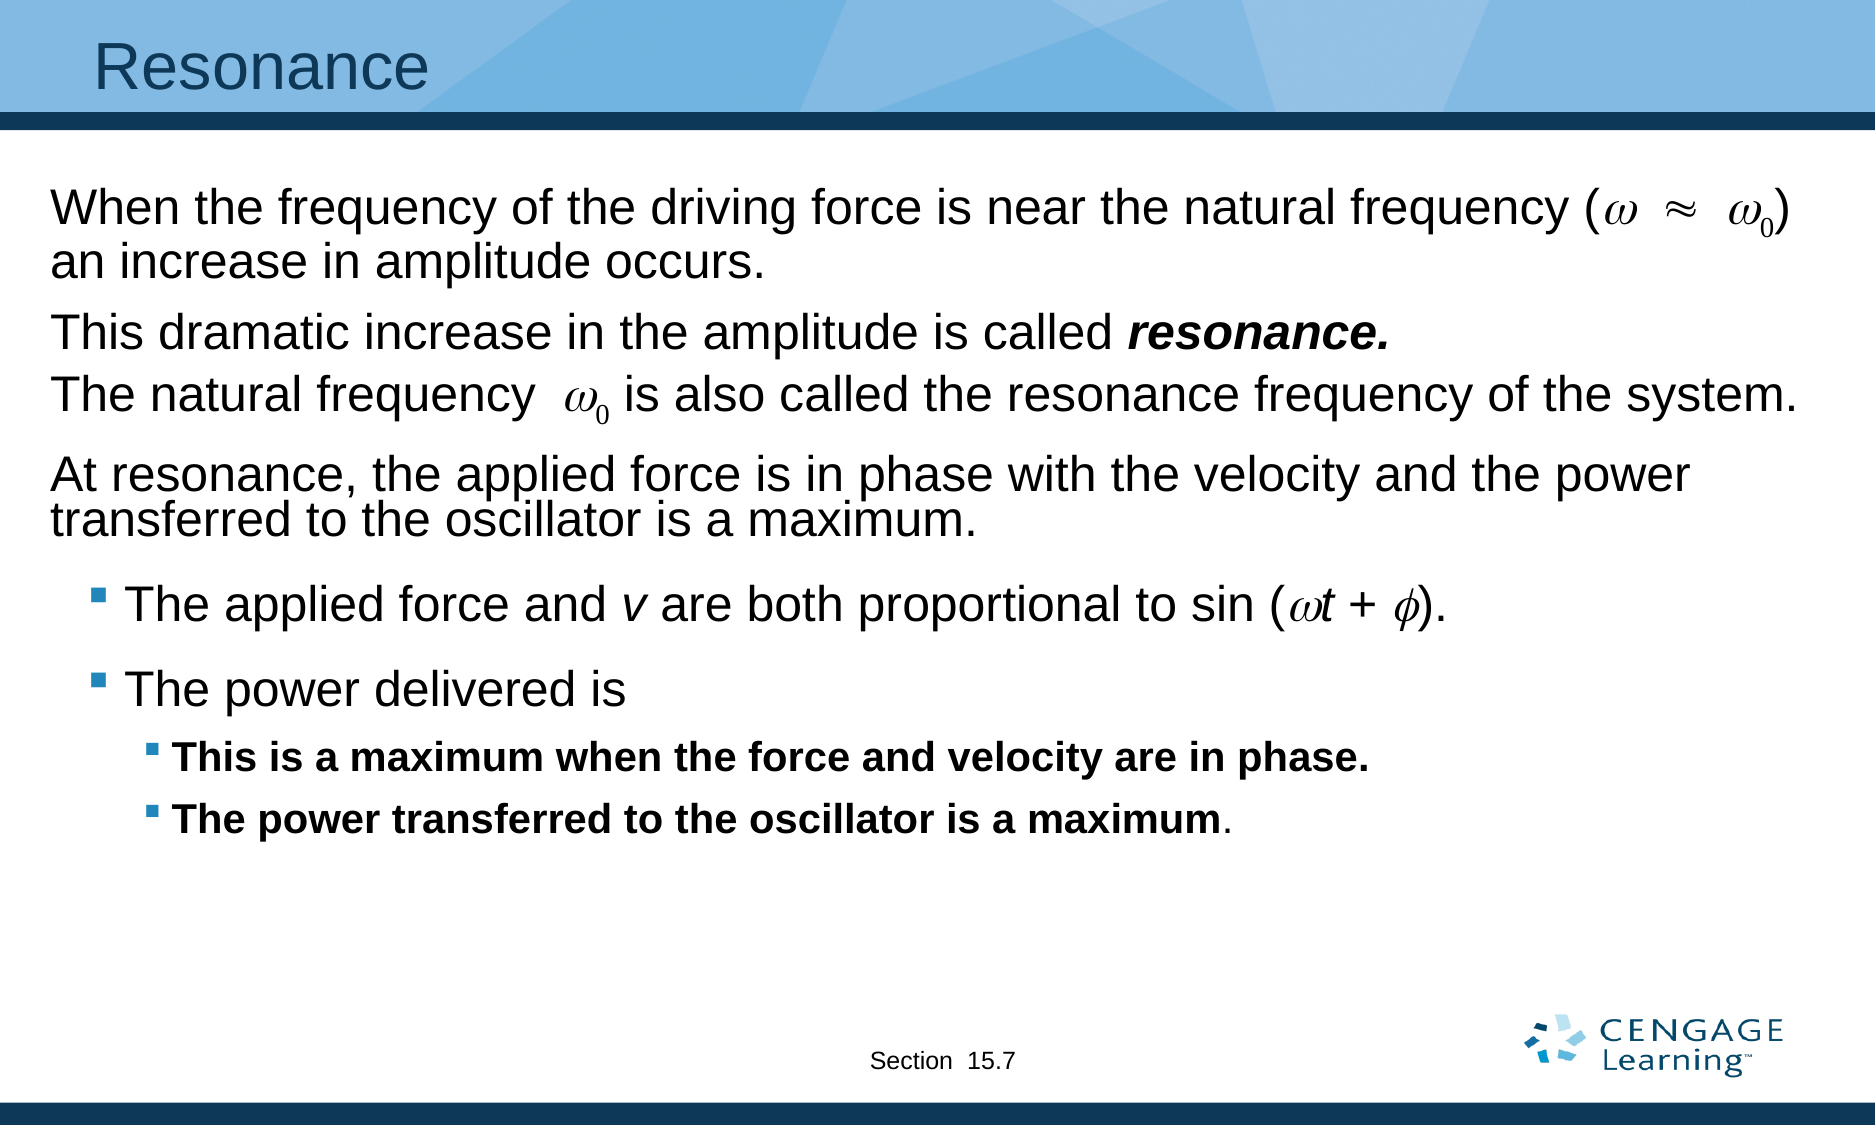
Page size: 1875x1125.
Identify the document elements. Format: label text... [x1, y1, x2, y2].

text_box Section 15.7 [734, 1037, 1032, 1083]
title Resonance [93, 12, 1782, 113]
picture [1494, 990, 1812, 1101]
picture [0, 0, 1875, 112]
